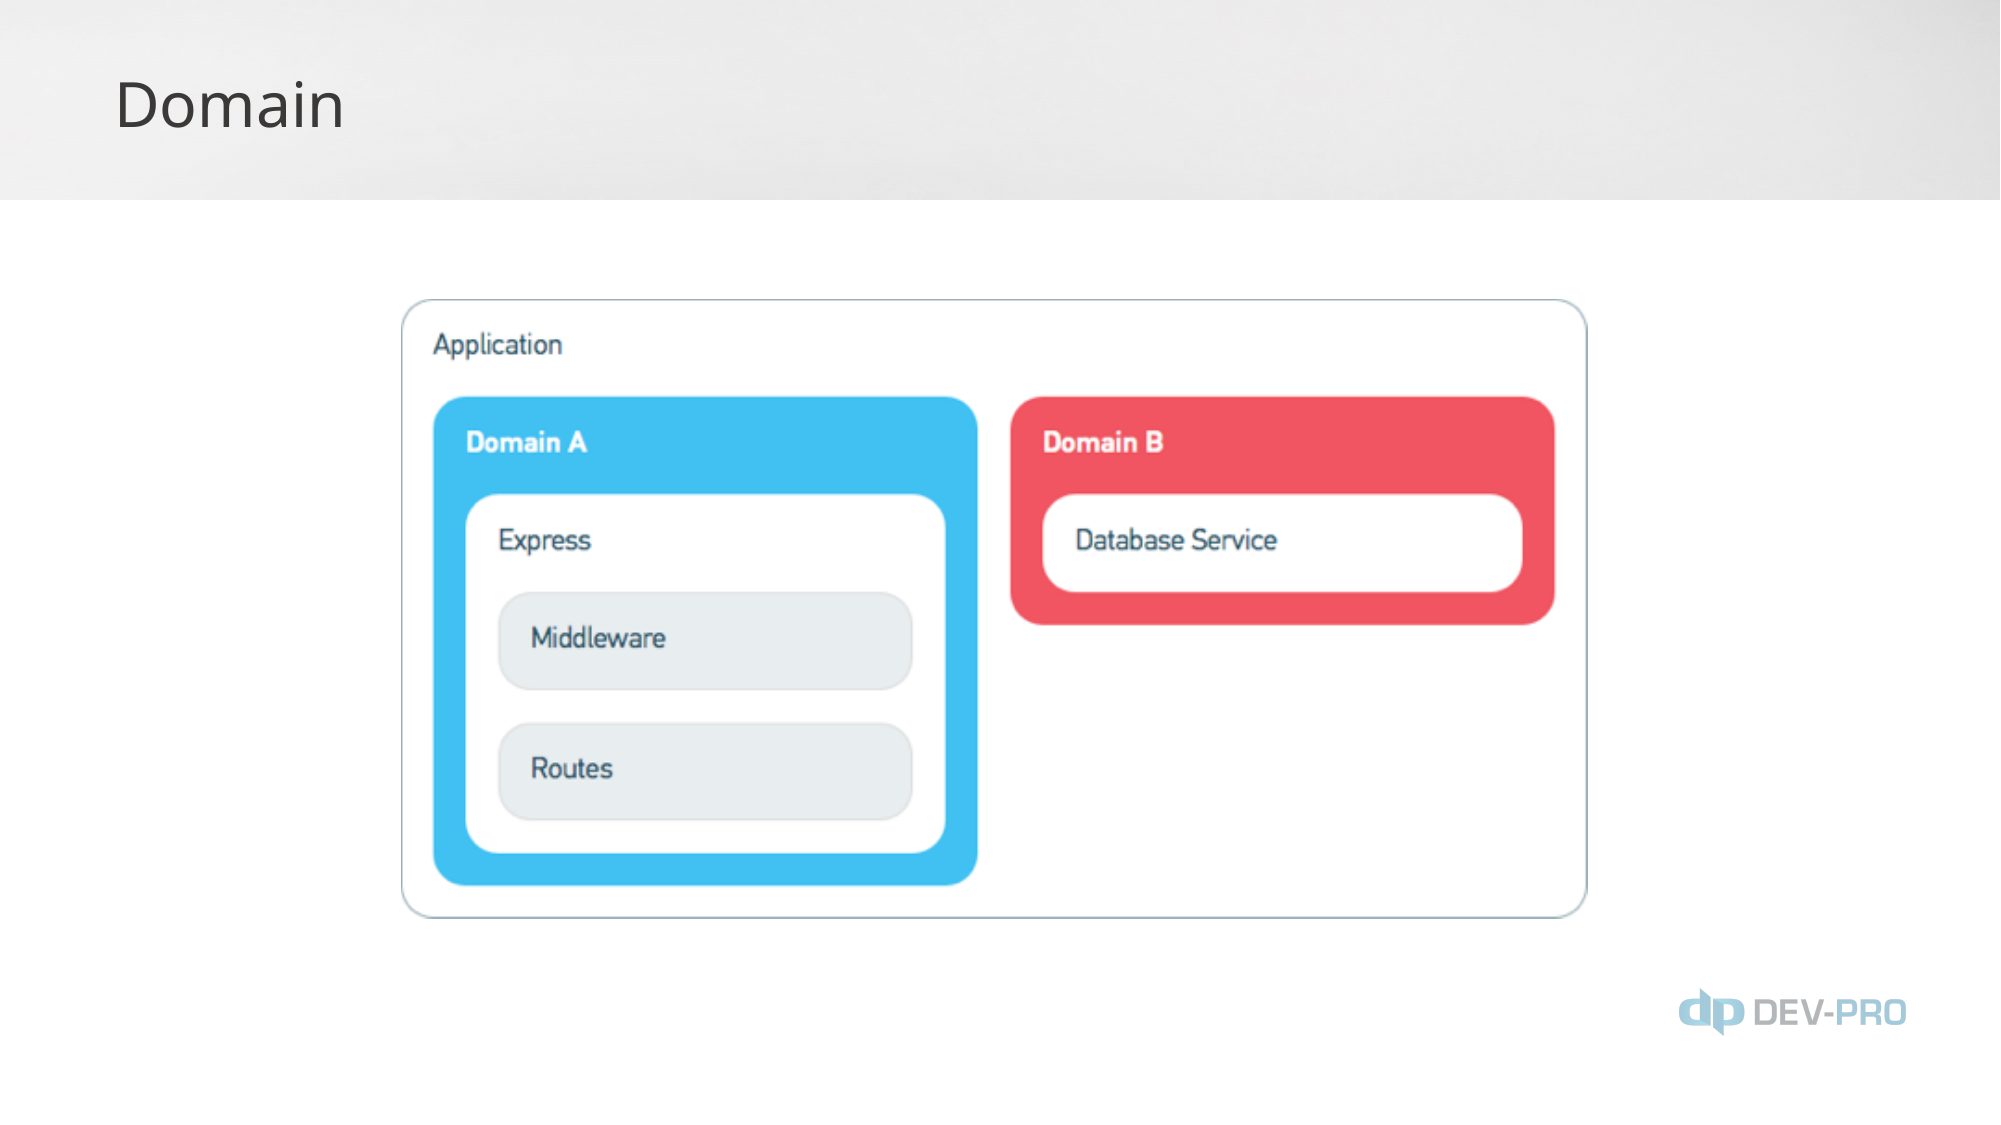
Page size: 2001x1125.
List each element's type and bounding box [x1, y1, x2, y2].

picture [0, 0, 2000, 200]
picture [400, 299, 1588, 920]
picture [1679, 988, 1906, 1036]
